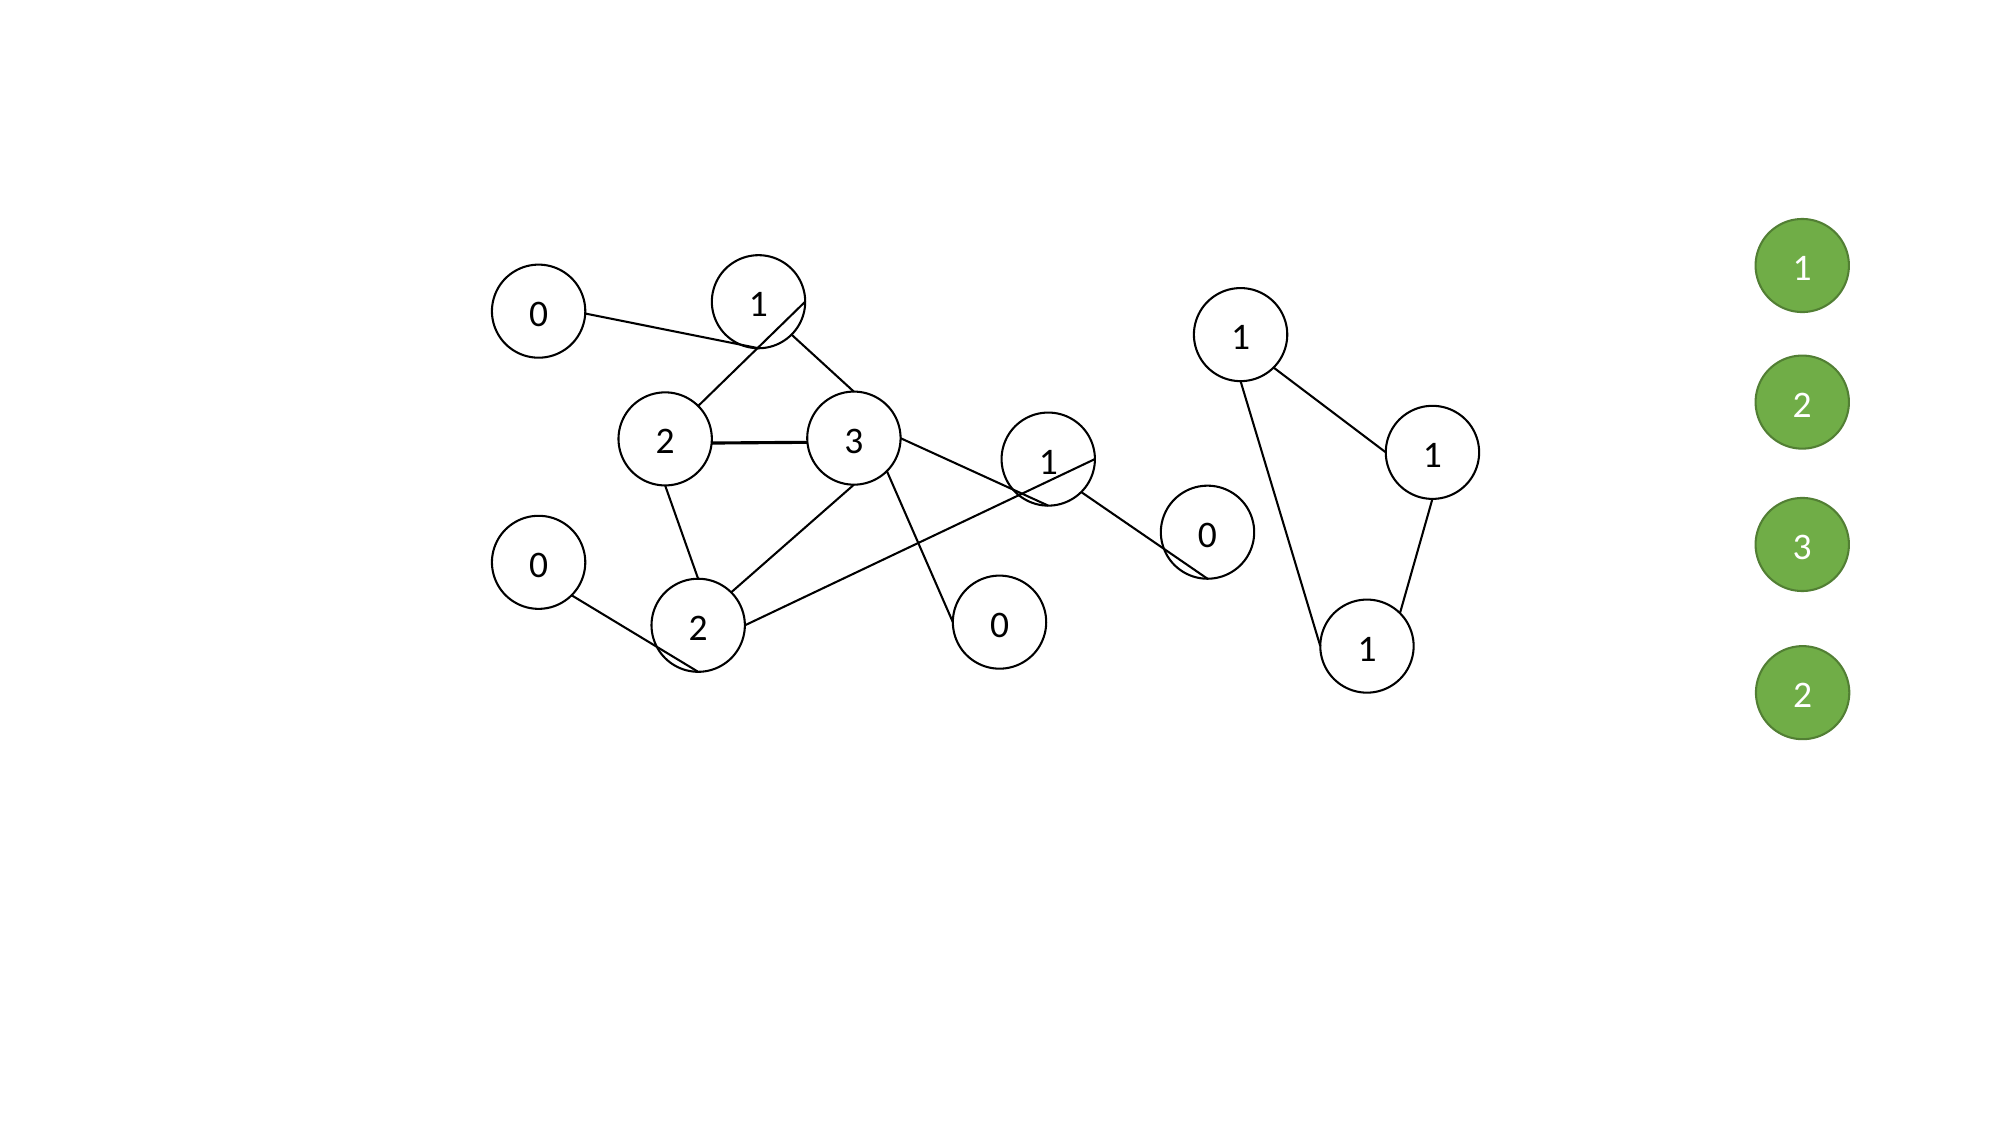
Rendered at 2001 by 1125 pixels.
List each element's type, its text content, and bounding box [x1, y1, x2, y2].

text_box 3 [1754, 496, 1850, 593]
text_box 2 [1754, 354, 1850, 450]
text_box 1 [1754, 217, 1850, 314]
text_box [491, 255, 1480, 693]
text_box 2 [1754, 645, 1851, 741]
